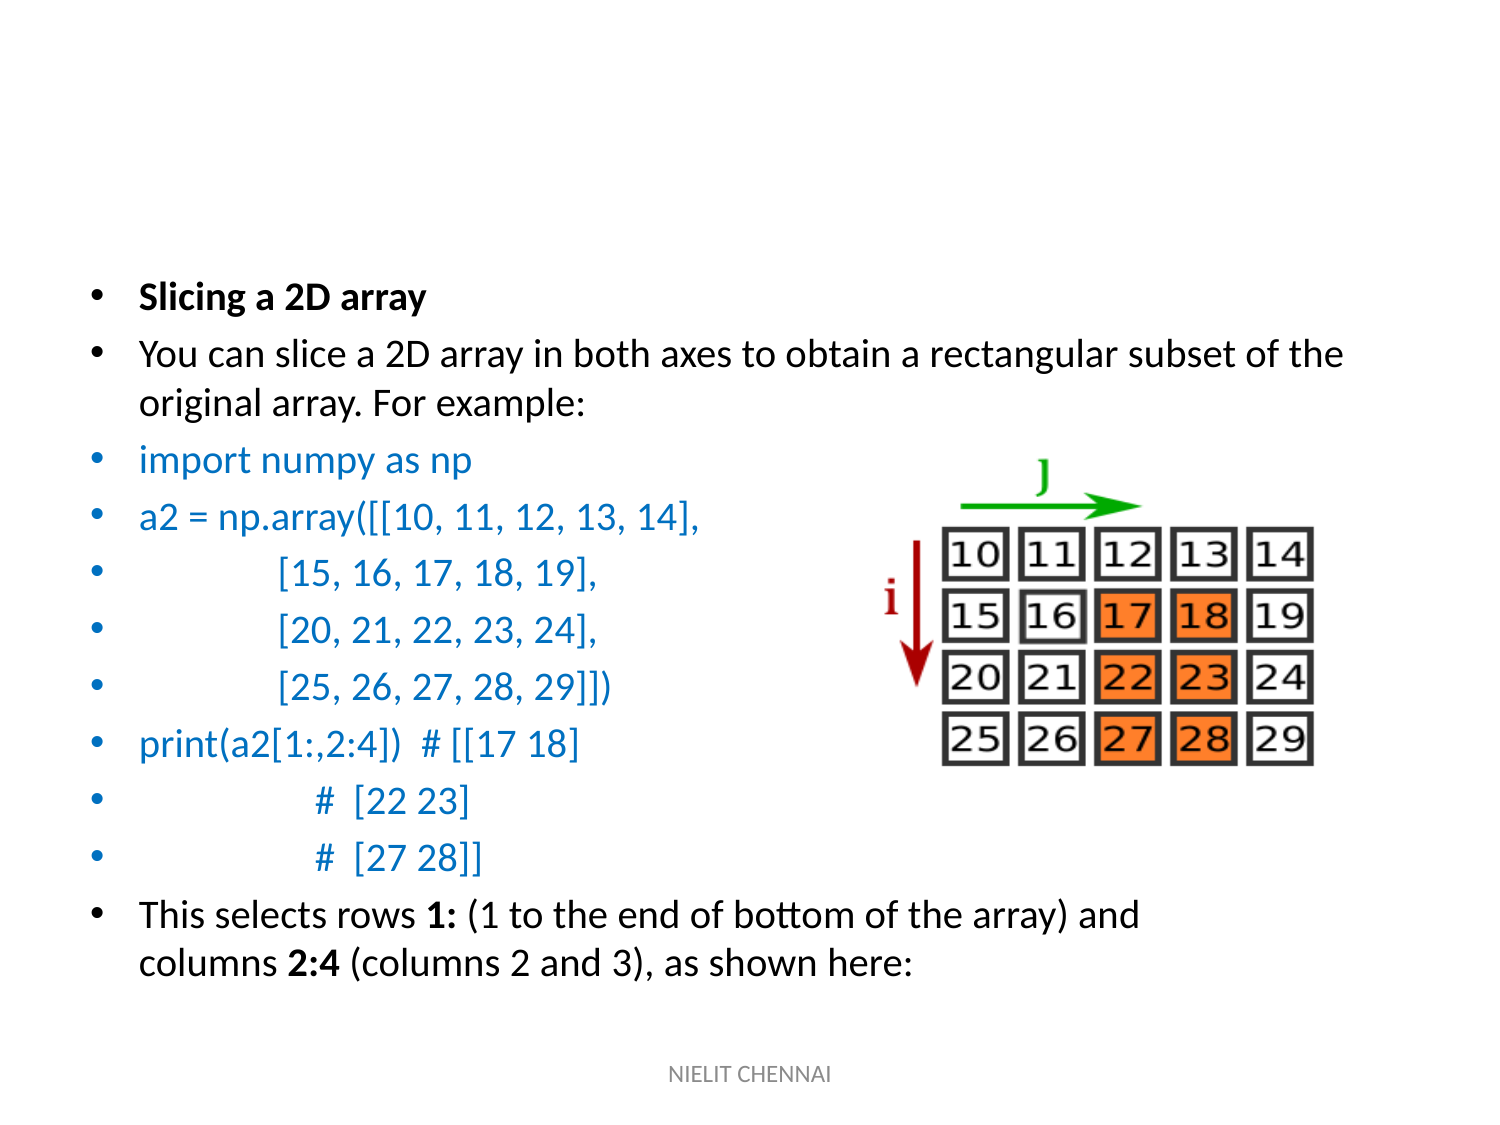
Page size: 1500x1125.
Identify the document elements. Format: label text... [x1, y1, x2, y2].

footer NIELIT CHENNAI [512, 1042, 988, 1103]
picture [867, 455, 1353, 799]
list Slicing a 2D array You can slice a 2D array in both axes to obtain a rectangular subset of the original array. For example: import numpy as np a2 = np.array([[10, 11, 12, 13, 14], [15, 16, 17, 18, 19], [20, 21, 22, 23, 24], [25, 26, 27, 28, 29]]) print(a2[1:,2:4]) # [[17 18] # [22 23] # [27 28]] This selects rows 1: (1 to the end of bottom of the array) and columns 2:4 (columns 2 and 3), as shown here: [75, 262, 1425, 1005]
